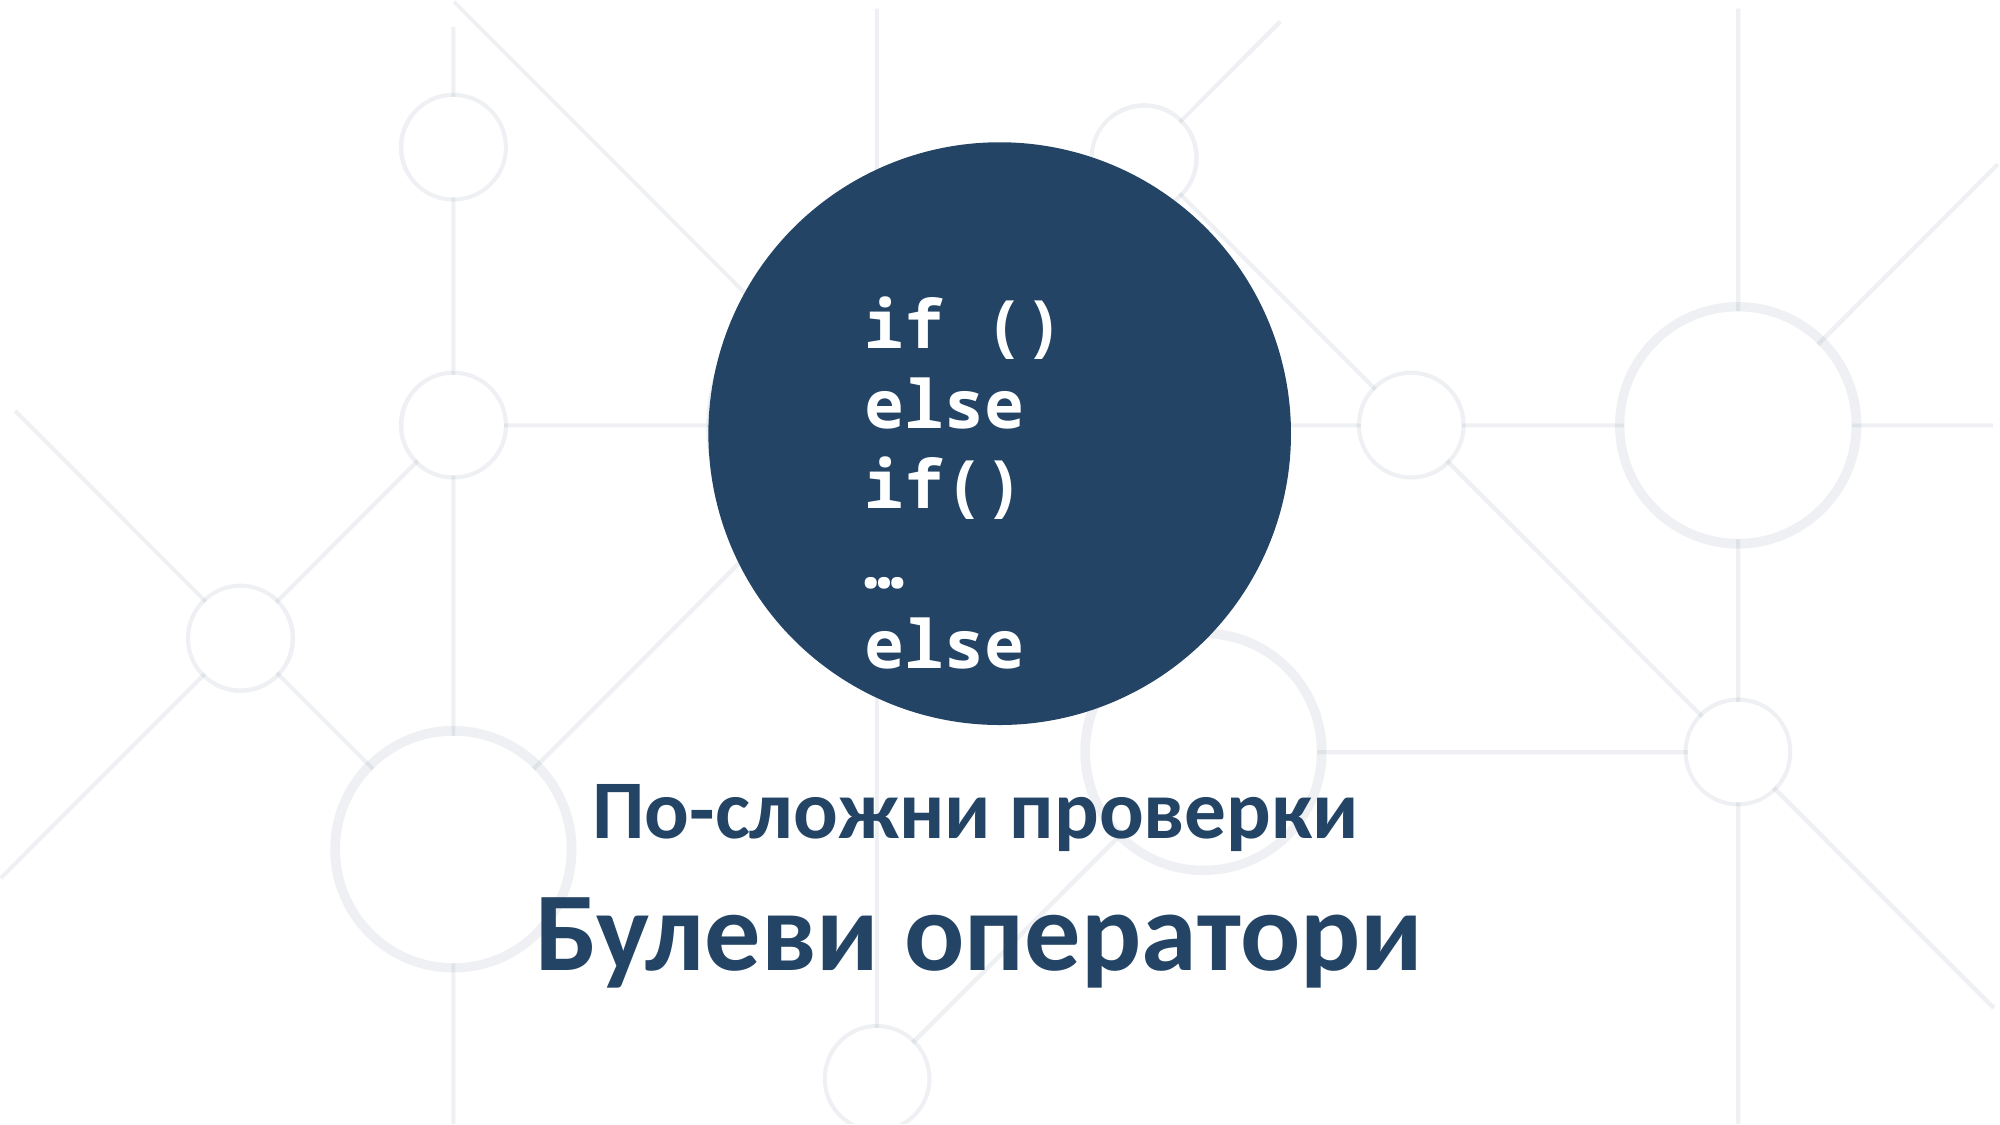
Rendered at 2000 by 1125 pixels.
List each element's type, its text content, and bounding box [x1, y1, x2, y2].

list Булеви оператори [512, 859, 1448, 986]
title По-сложни проверки [574, 737, 1389, 873]
text_box if () else if() … else [849, 274, 1213, 690]
